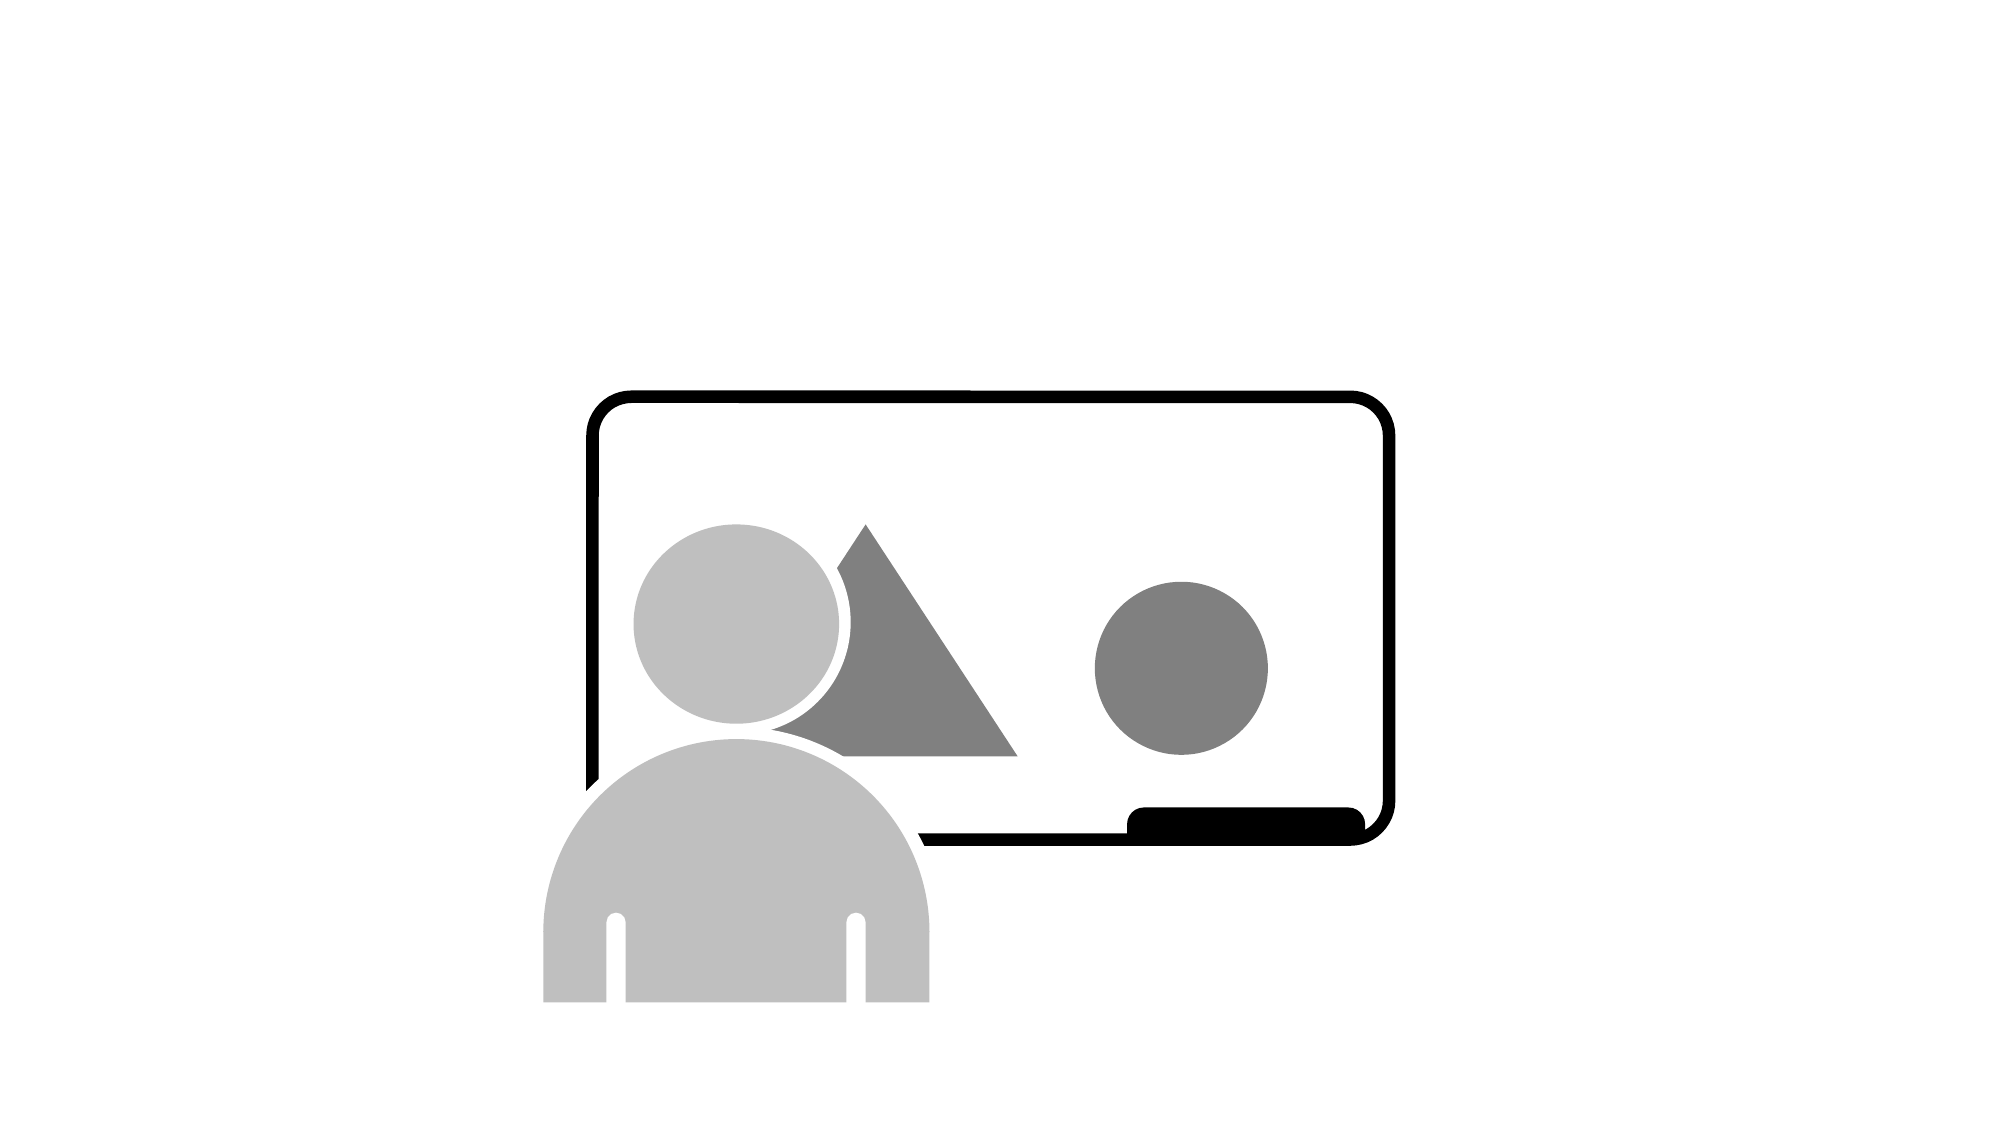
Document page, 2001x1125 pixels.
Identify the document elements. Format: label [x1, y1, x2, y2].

text_box [436, 36, 1599, 1125]
